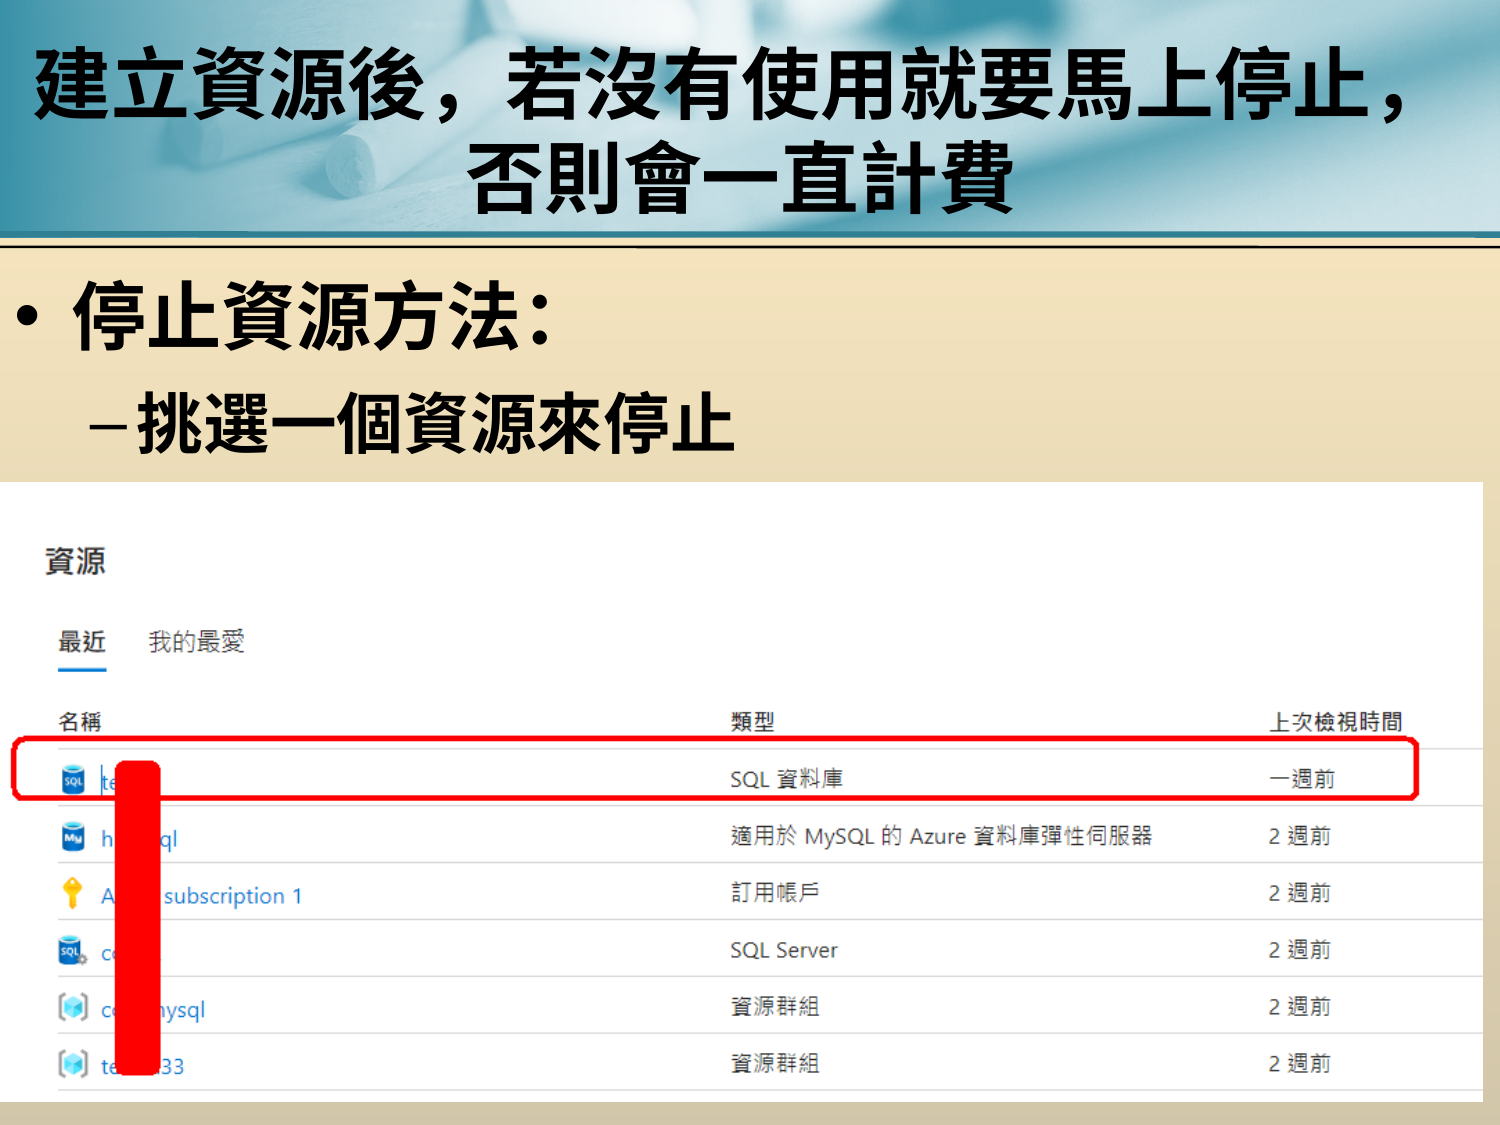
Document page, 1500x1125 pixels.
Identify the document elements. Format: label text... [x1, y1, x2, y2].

list 停止資源方法： 挑選一個資源來停止 [0, 262, 1500, 1125]
picture [0, 482, 1483, 1102]
title 建立資源後，若沒有使用就要馬上停止，否則會一直計費 [0, 24, 1483, 233]
